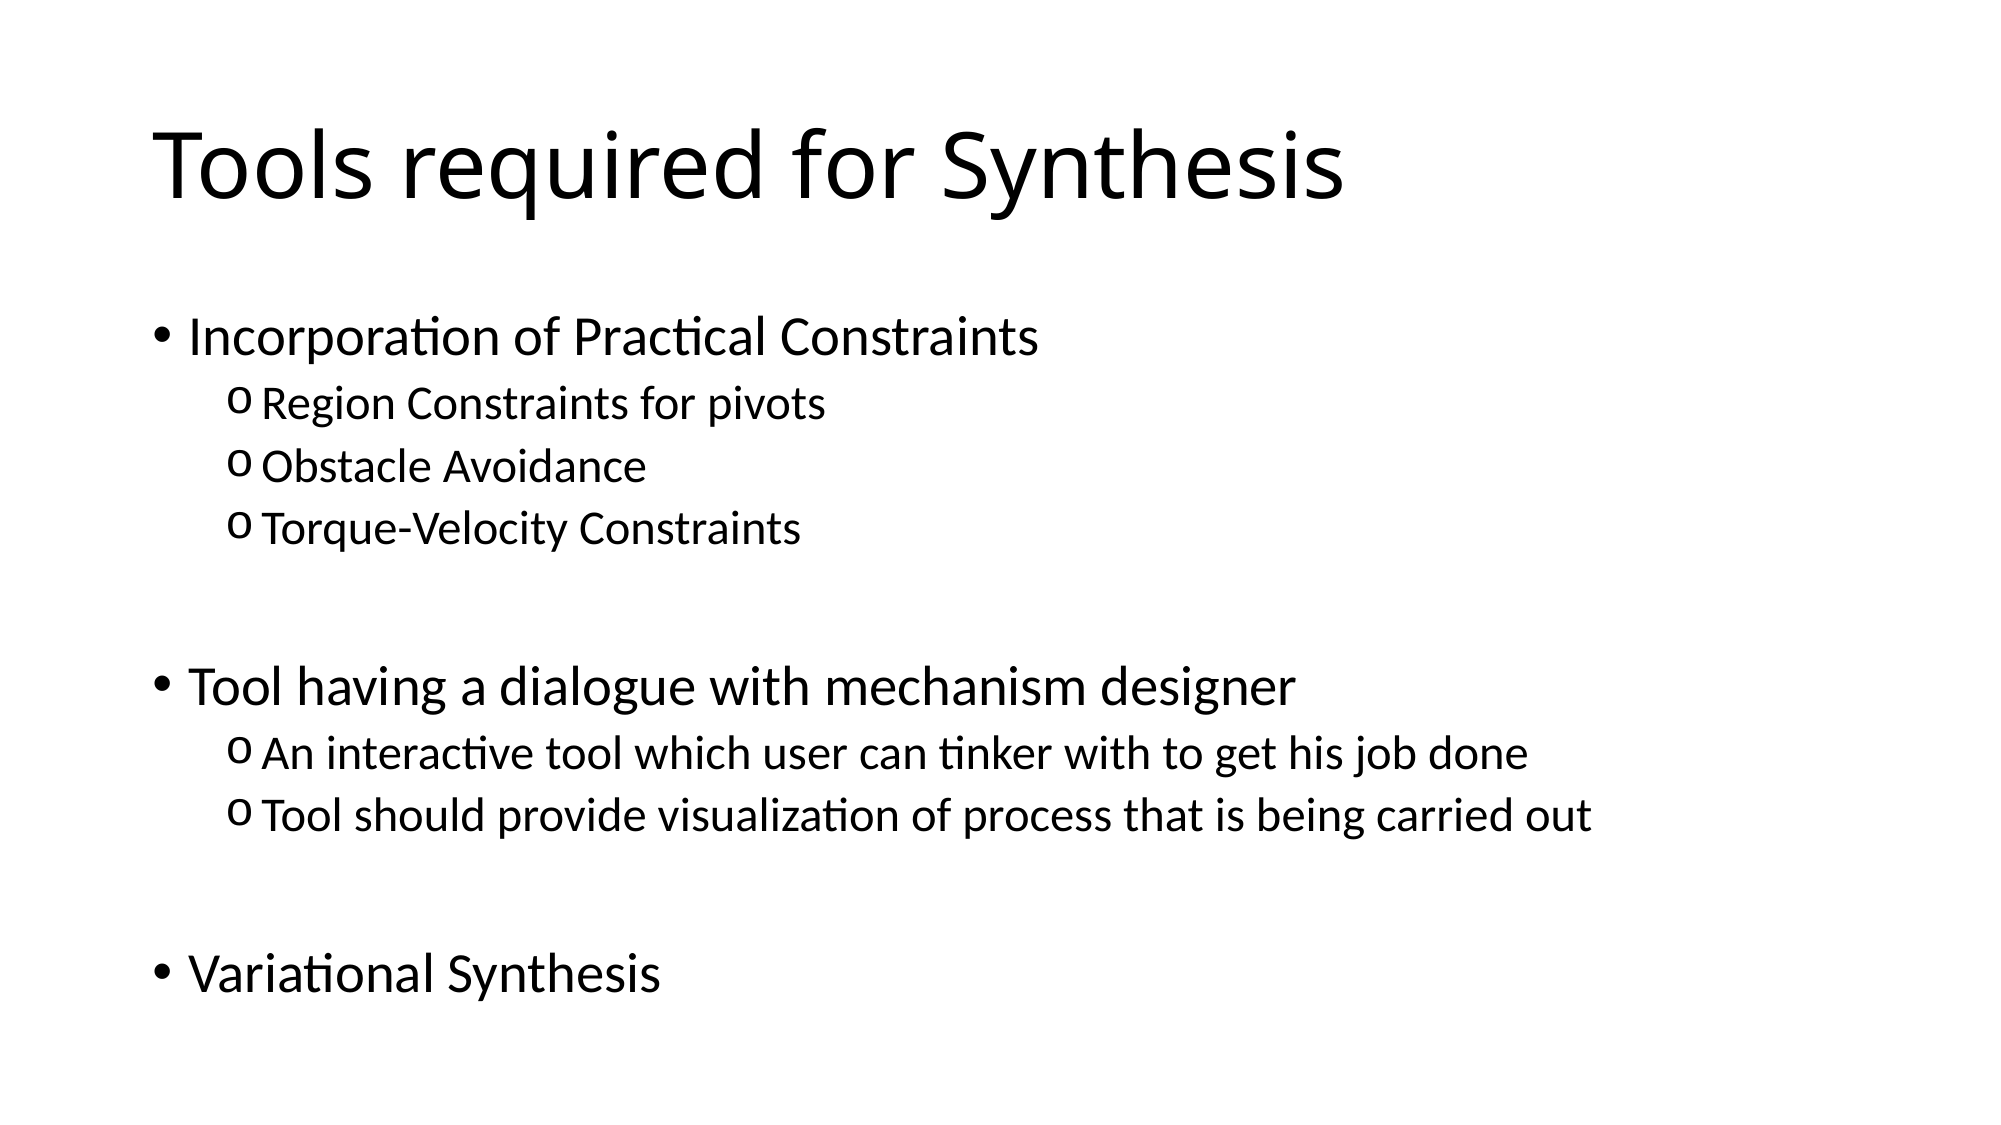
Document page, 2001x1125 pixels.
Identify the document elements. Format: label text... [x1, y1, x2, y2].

list Incorporation of Practical Constraints Region Constraints for pivots Obstacle Avoidance Torque-Velocity Constraints Tool having a dialogue with mechanism designer An interactive tool which user can tinker with to get his job done Tool should provide visualization of process that is being carried out Variational Synthesis [137, 299, 1863, 1014]
title Tools required for Synthesis [137, 59, 1863, 278]
